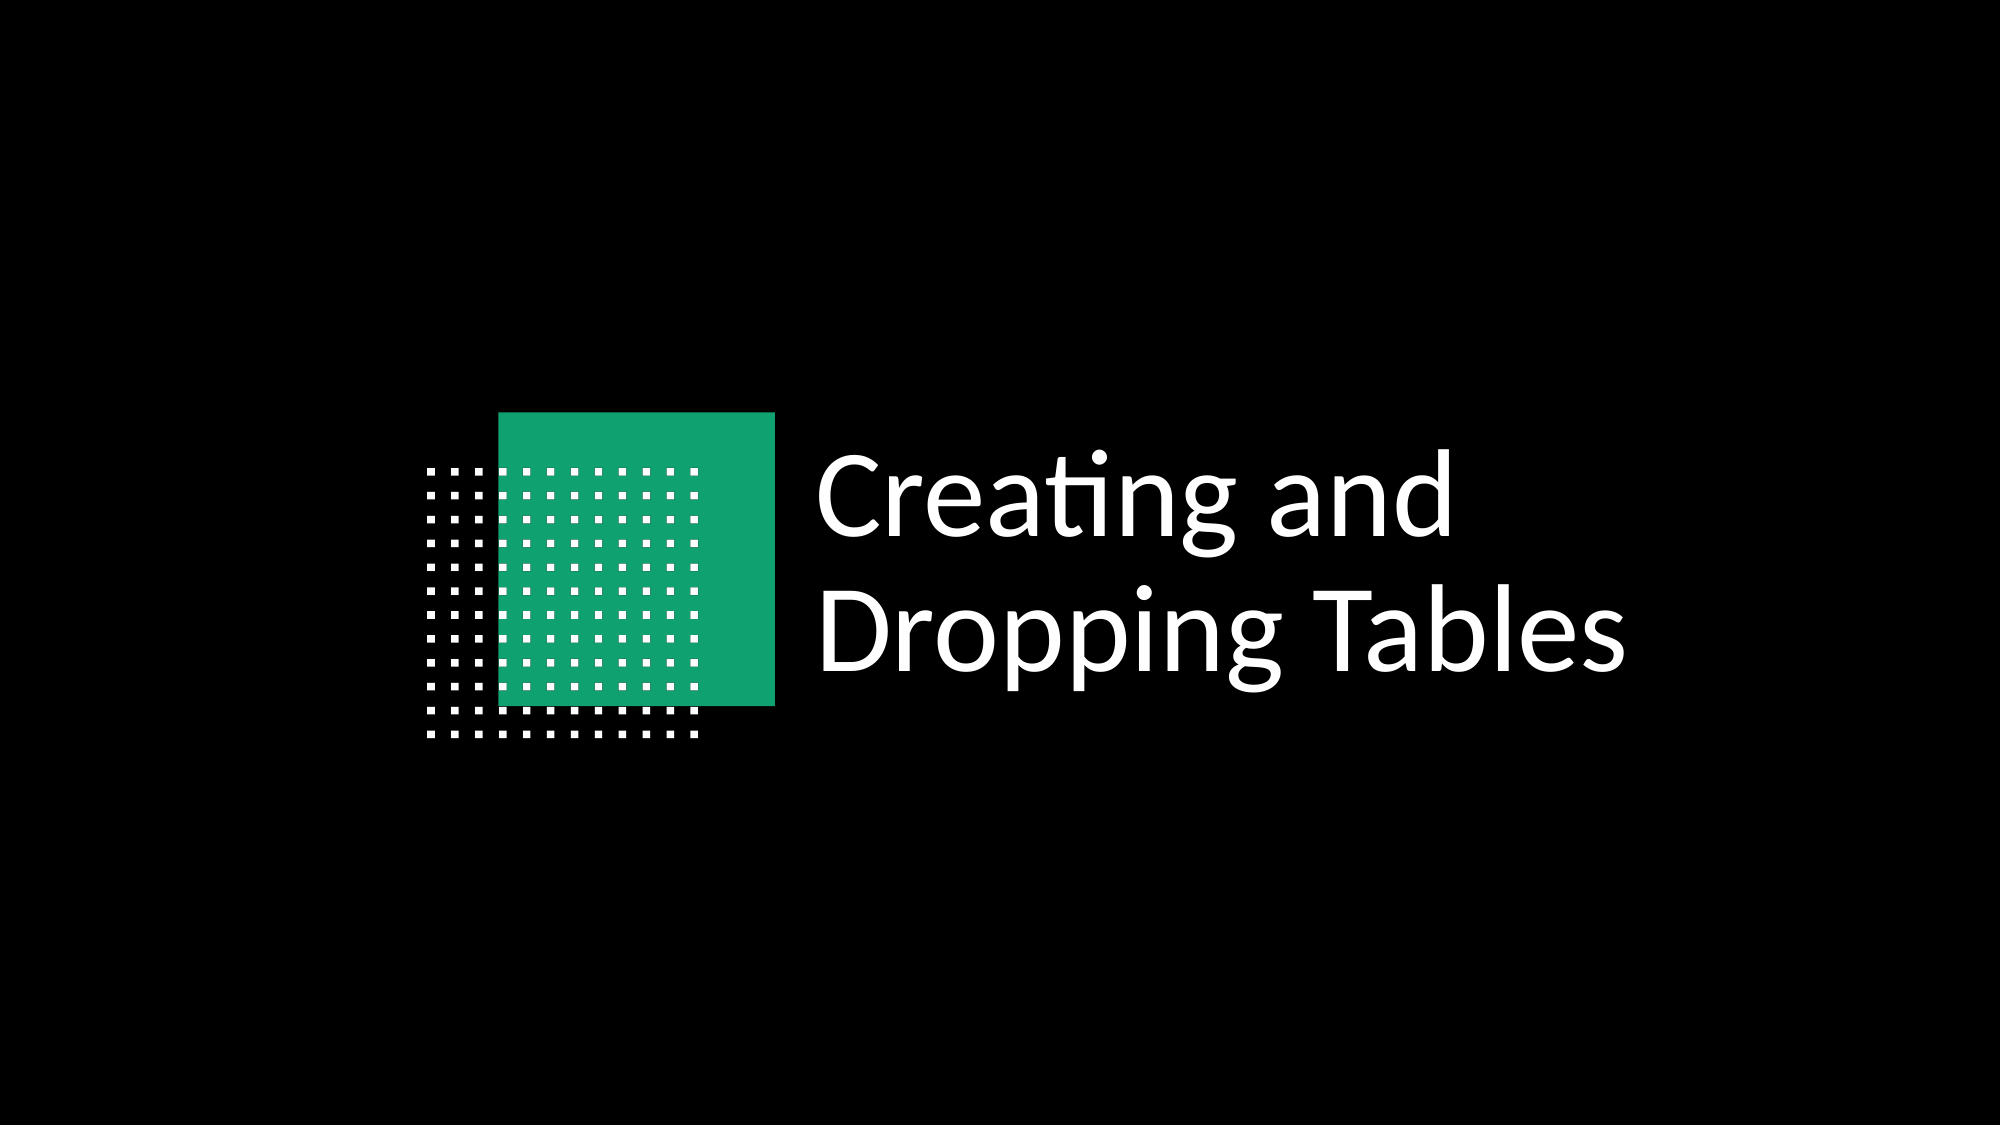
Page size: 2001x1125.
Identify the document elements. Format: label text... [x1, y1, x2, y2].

picture [371, 412, 754, 794]
title Creating and Dropping Tables [800, 412, 1750, 707]
